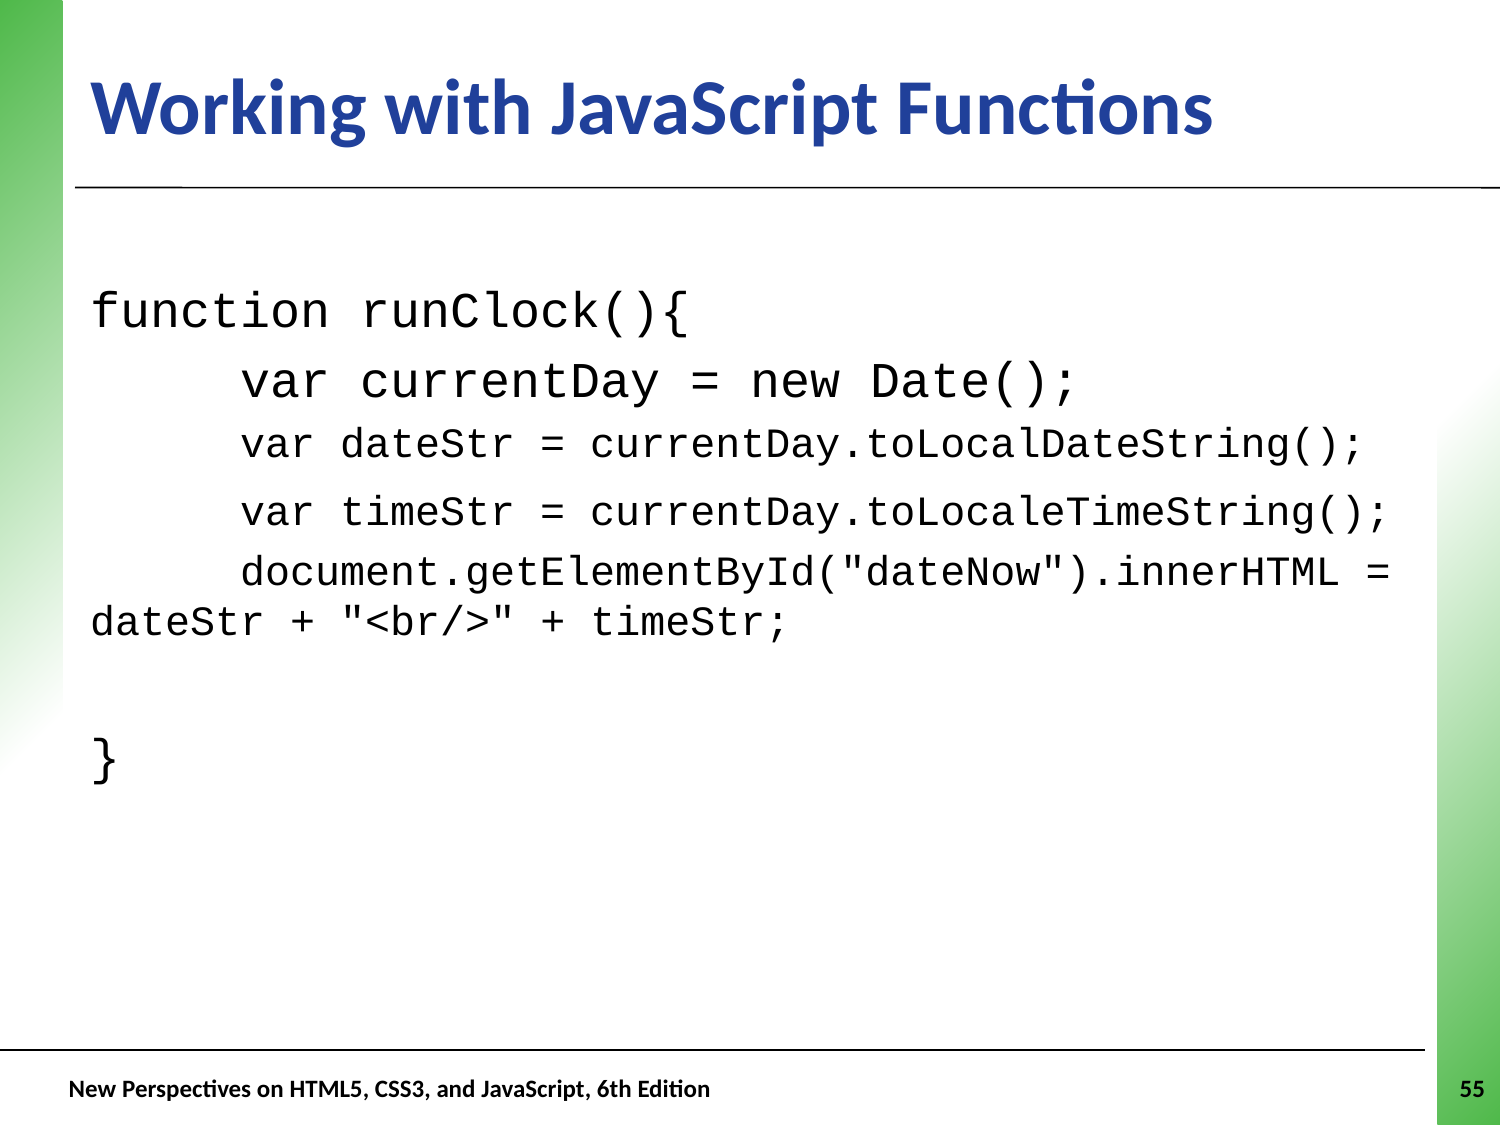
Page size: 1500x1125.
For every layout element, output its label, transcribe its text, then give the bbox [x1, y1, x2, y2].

title Working with JavaScript Functions [74, 24, 1438, 181]
slide_number 55 [1412, 1050, 1500, 1125]
footer New Perspectives on HTML5, CSS3, and JavaScript, 6th Edition [48, 1050, 1399, 1125]
list function runClock(){ var currentDay = new Date(); var dateStr = currentDay.toLocalDateString(); var timeStr = currentDay.toLocaleTimeString(); document.getElementById("dateNow").innerHTML = dateStr + "<br/>" + timeStr; } [74, 199, 1438, 1006]
